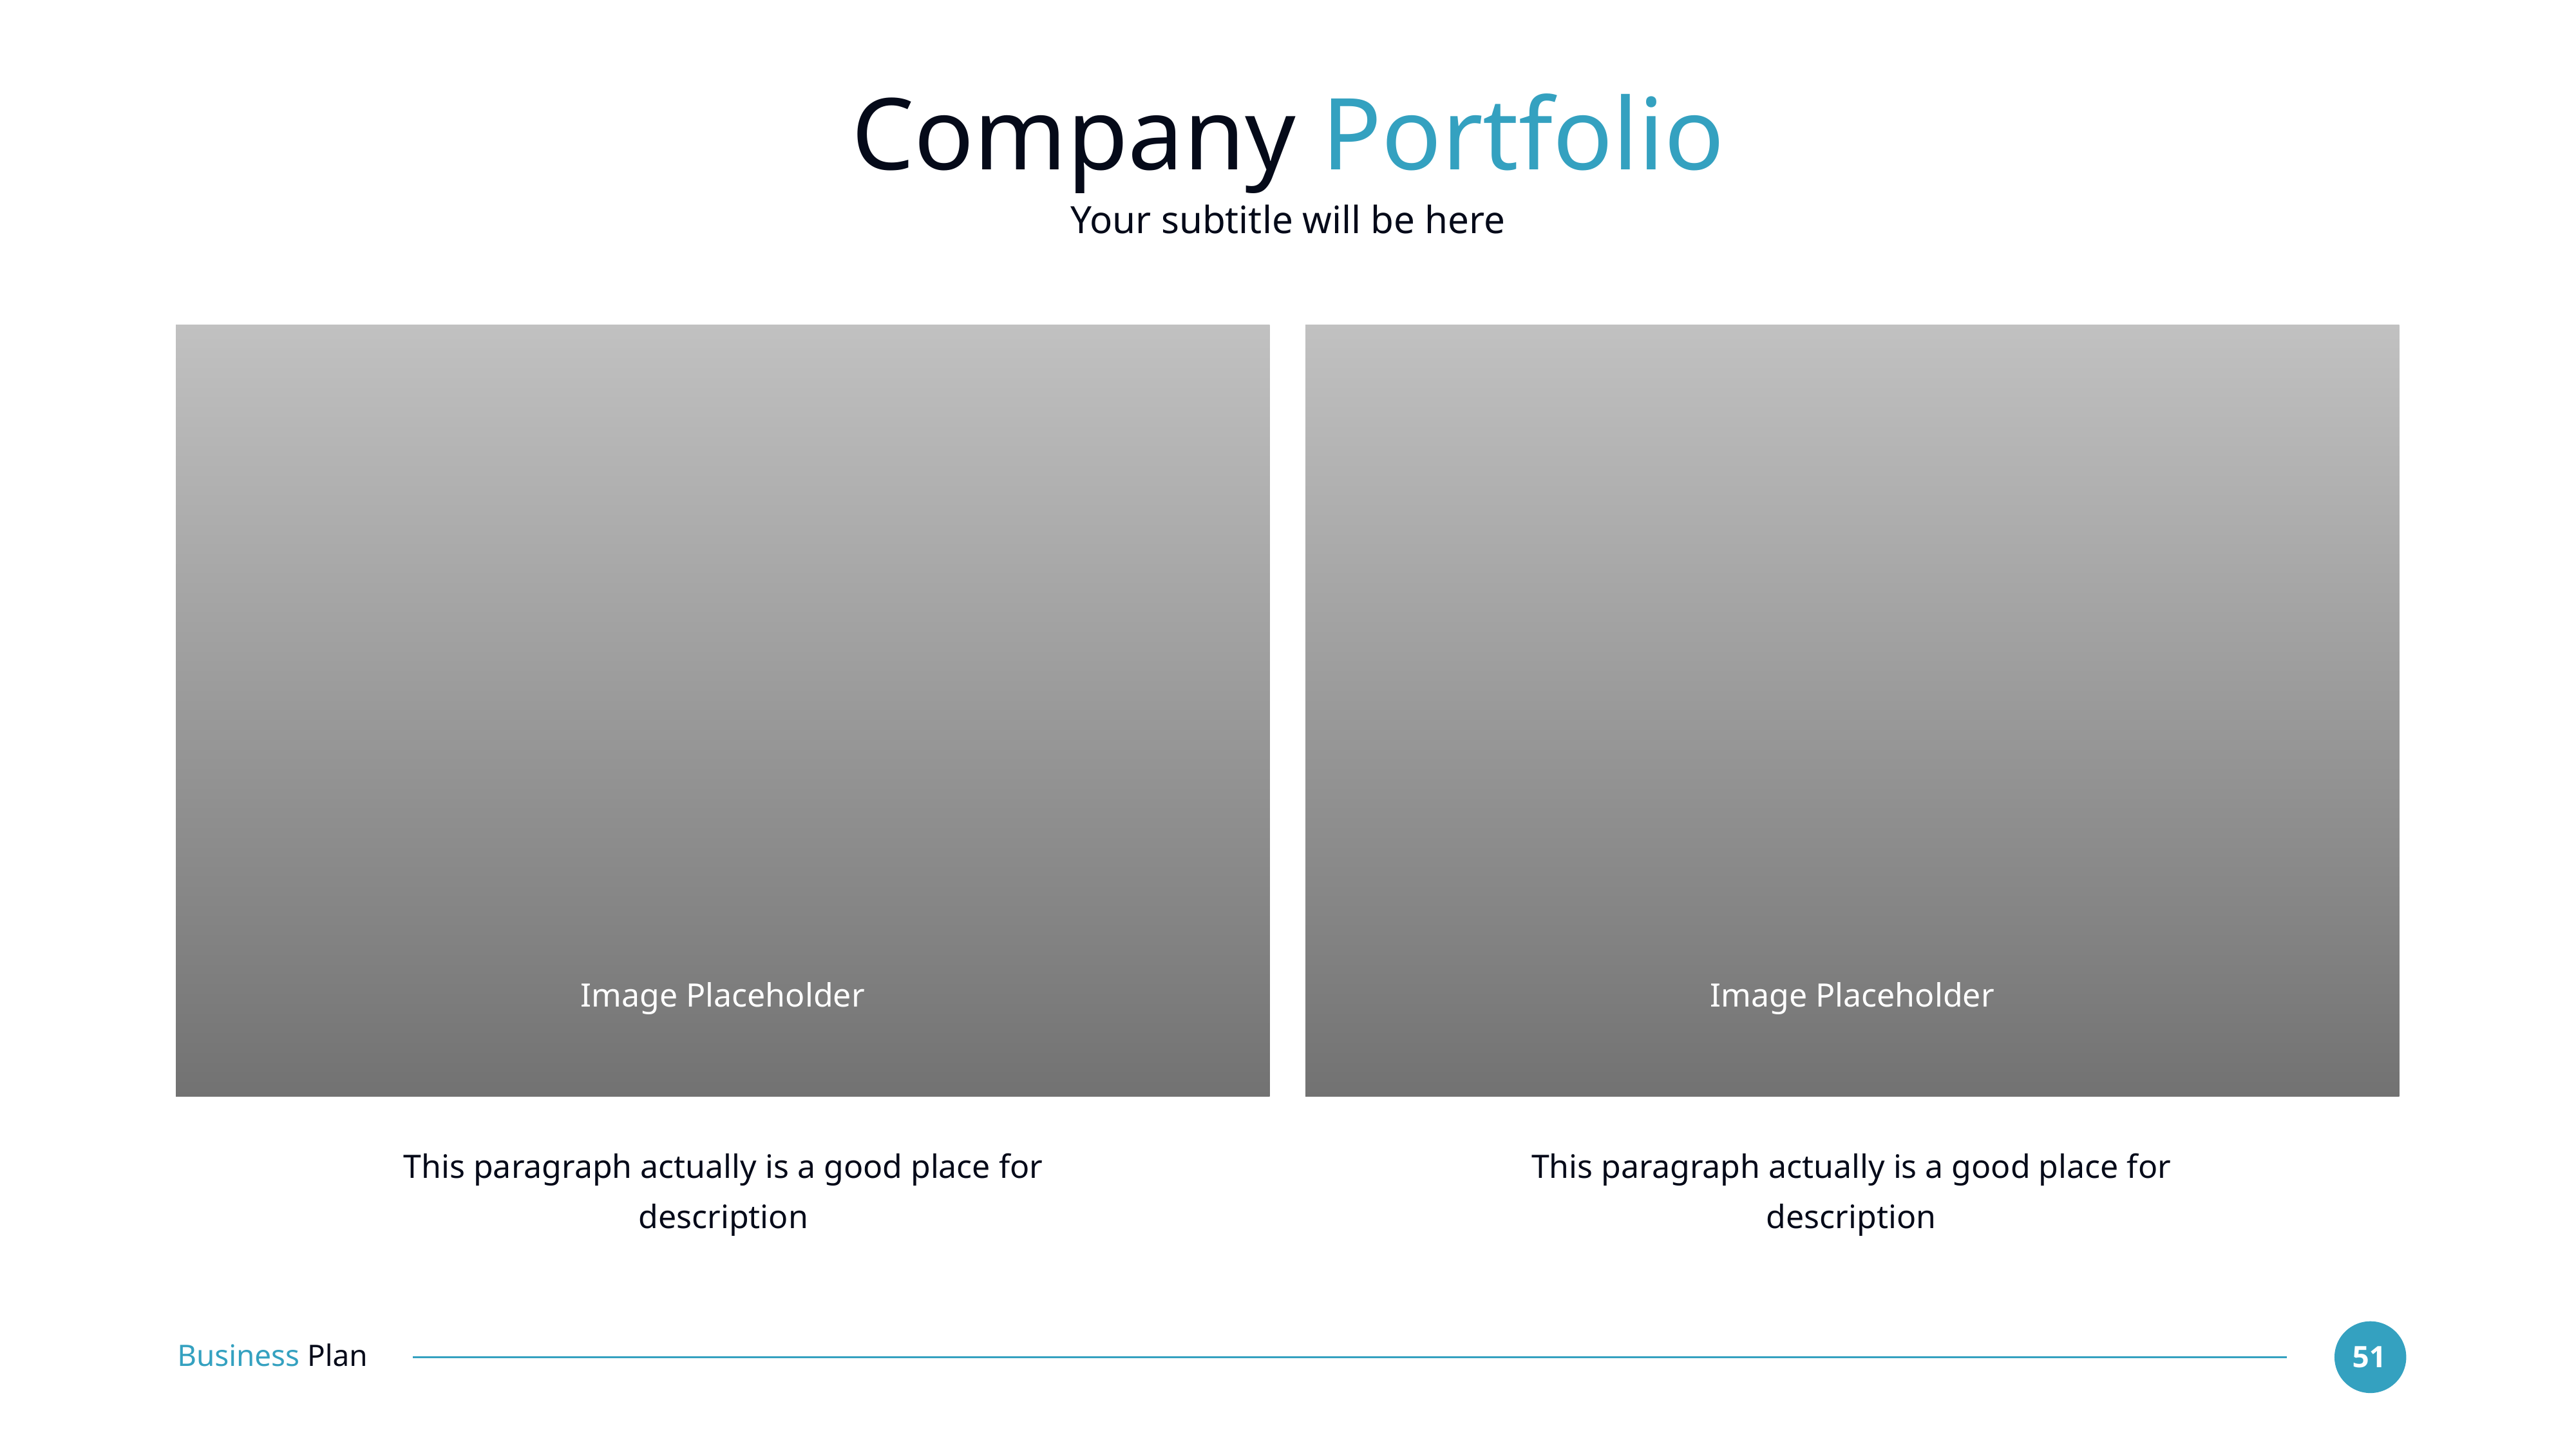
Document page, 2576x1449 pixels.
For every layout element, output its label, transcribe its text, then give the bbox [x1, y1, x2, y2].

text_box [176, 325, 1270, 1097]
text_box Image Placeholder [1512, 974, 2193, 1014]
text_box This paragraph actually is a good place for description [1524, 1134, 2179, 1232]
text_box [1305, 325, 2400, 1097]
list Your subtitle will be here [177, 196, 2399, 243]
title Company Portfolio [177, 70, 2399, 193]
text_box This paragraph actually is a good place for description [396, 1134, 1051, 1232]
text_box Image Placeholder [383, 974, 1063, 1014]
